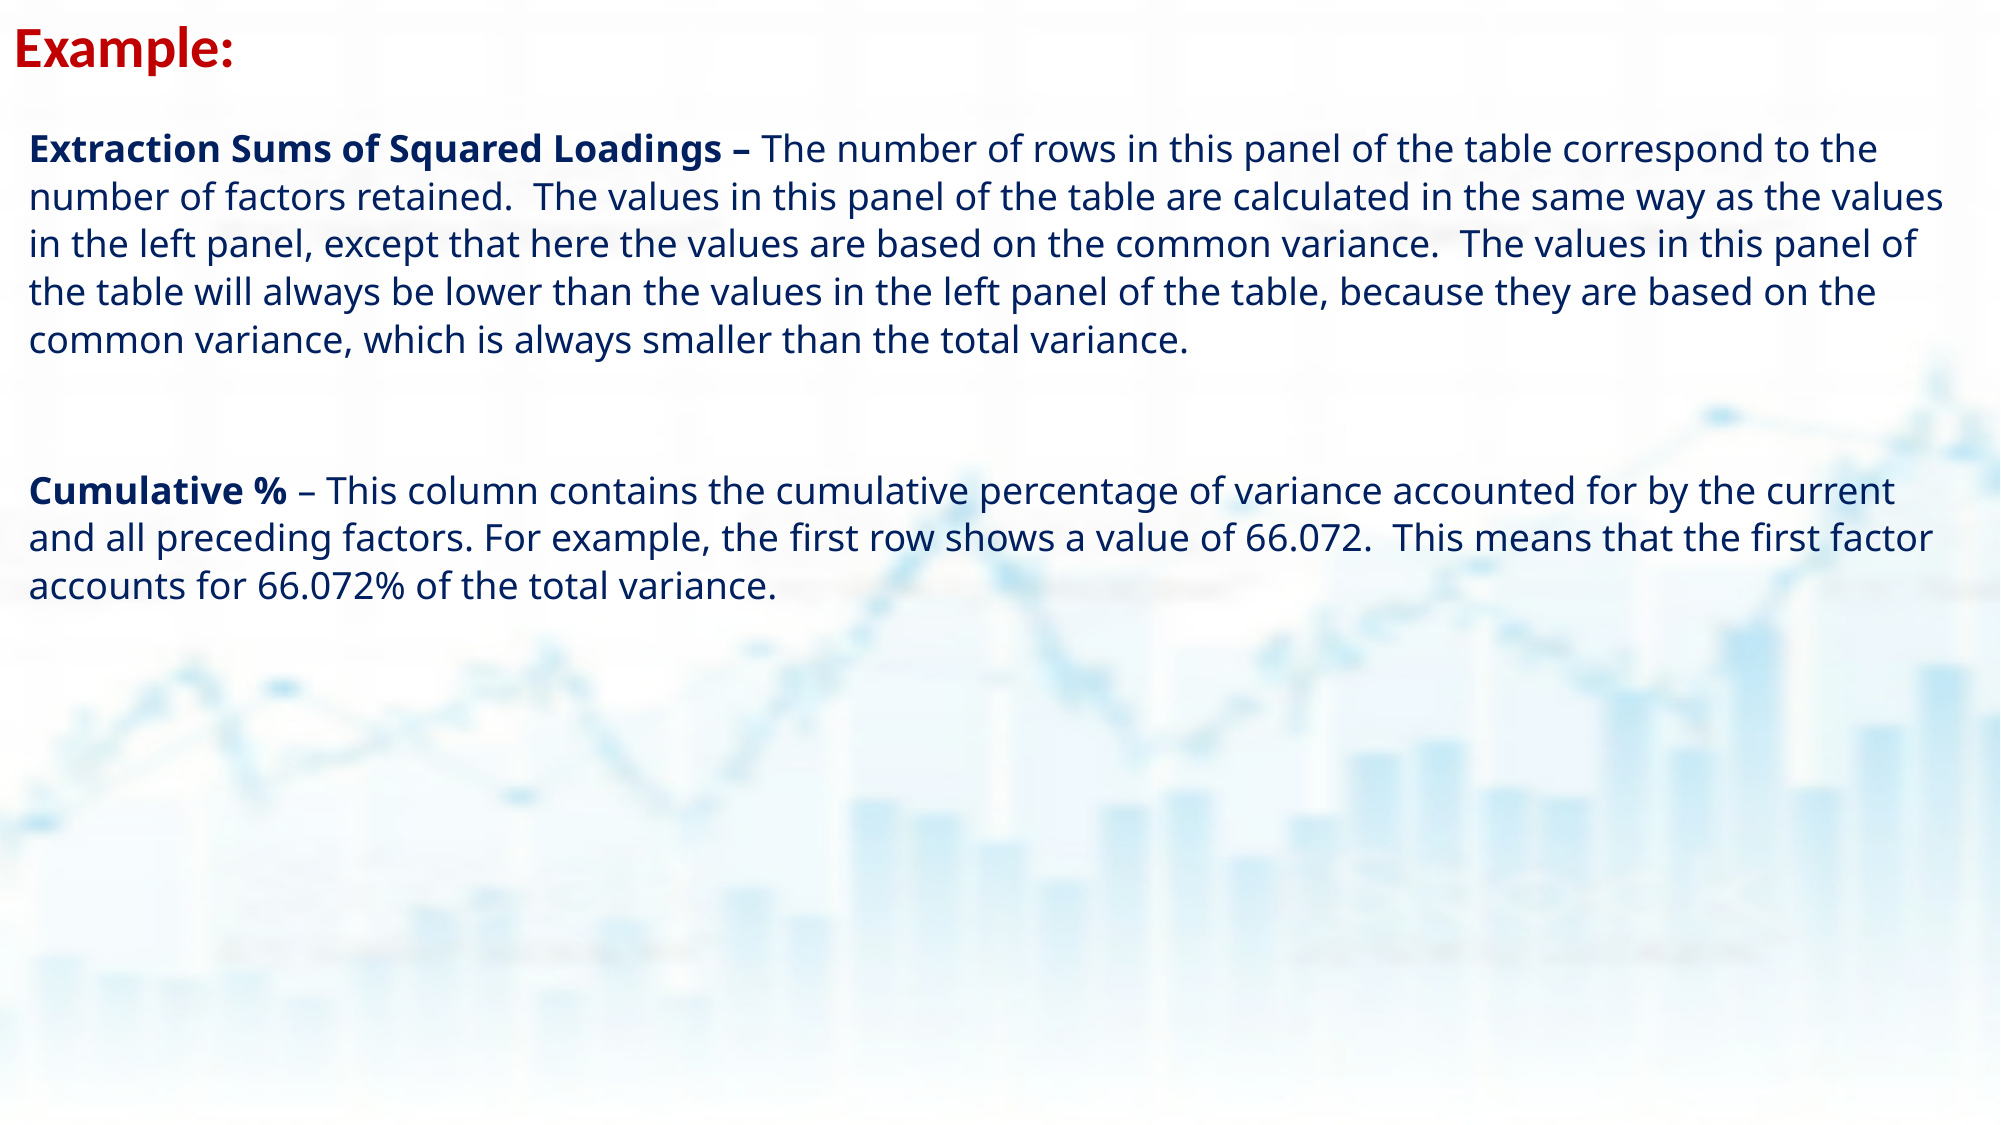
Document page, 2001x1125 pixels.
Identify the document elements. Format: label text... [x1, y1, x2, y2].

text_box Example: [0, 1, 1679, 87]
text_box Cumulative % – This column contains the cumulative percentage of variance accounted for by the current and all preceding factors. For example, the first row shows a value of 66.072. This means that the first factor accounts for 66.072% of the total variance. [13, 456, 1956, 615]
picture [0, 0, 2001, 1125]
text_box Extraction Sums of Squared Loadings – The number of rows in this panel of the table correspond to the number of factors retained. The values in this panel of the table are calculated in the same way as the values in the left panel, except that here the values are based on the common variance. The values in this panel of the table will always be lower than the values in the left panel of the table, because they are based on the common variance, which is always smaller than the total variance. [13, 114, 2000, 368]
